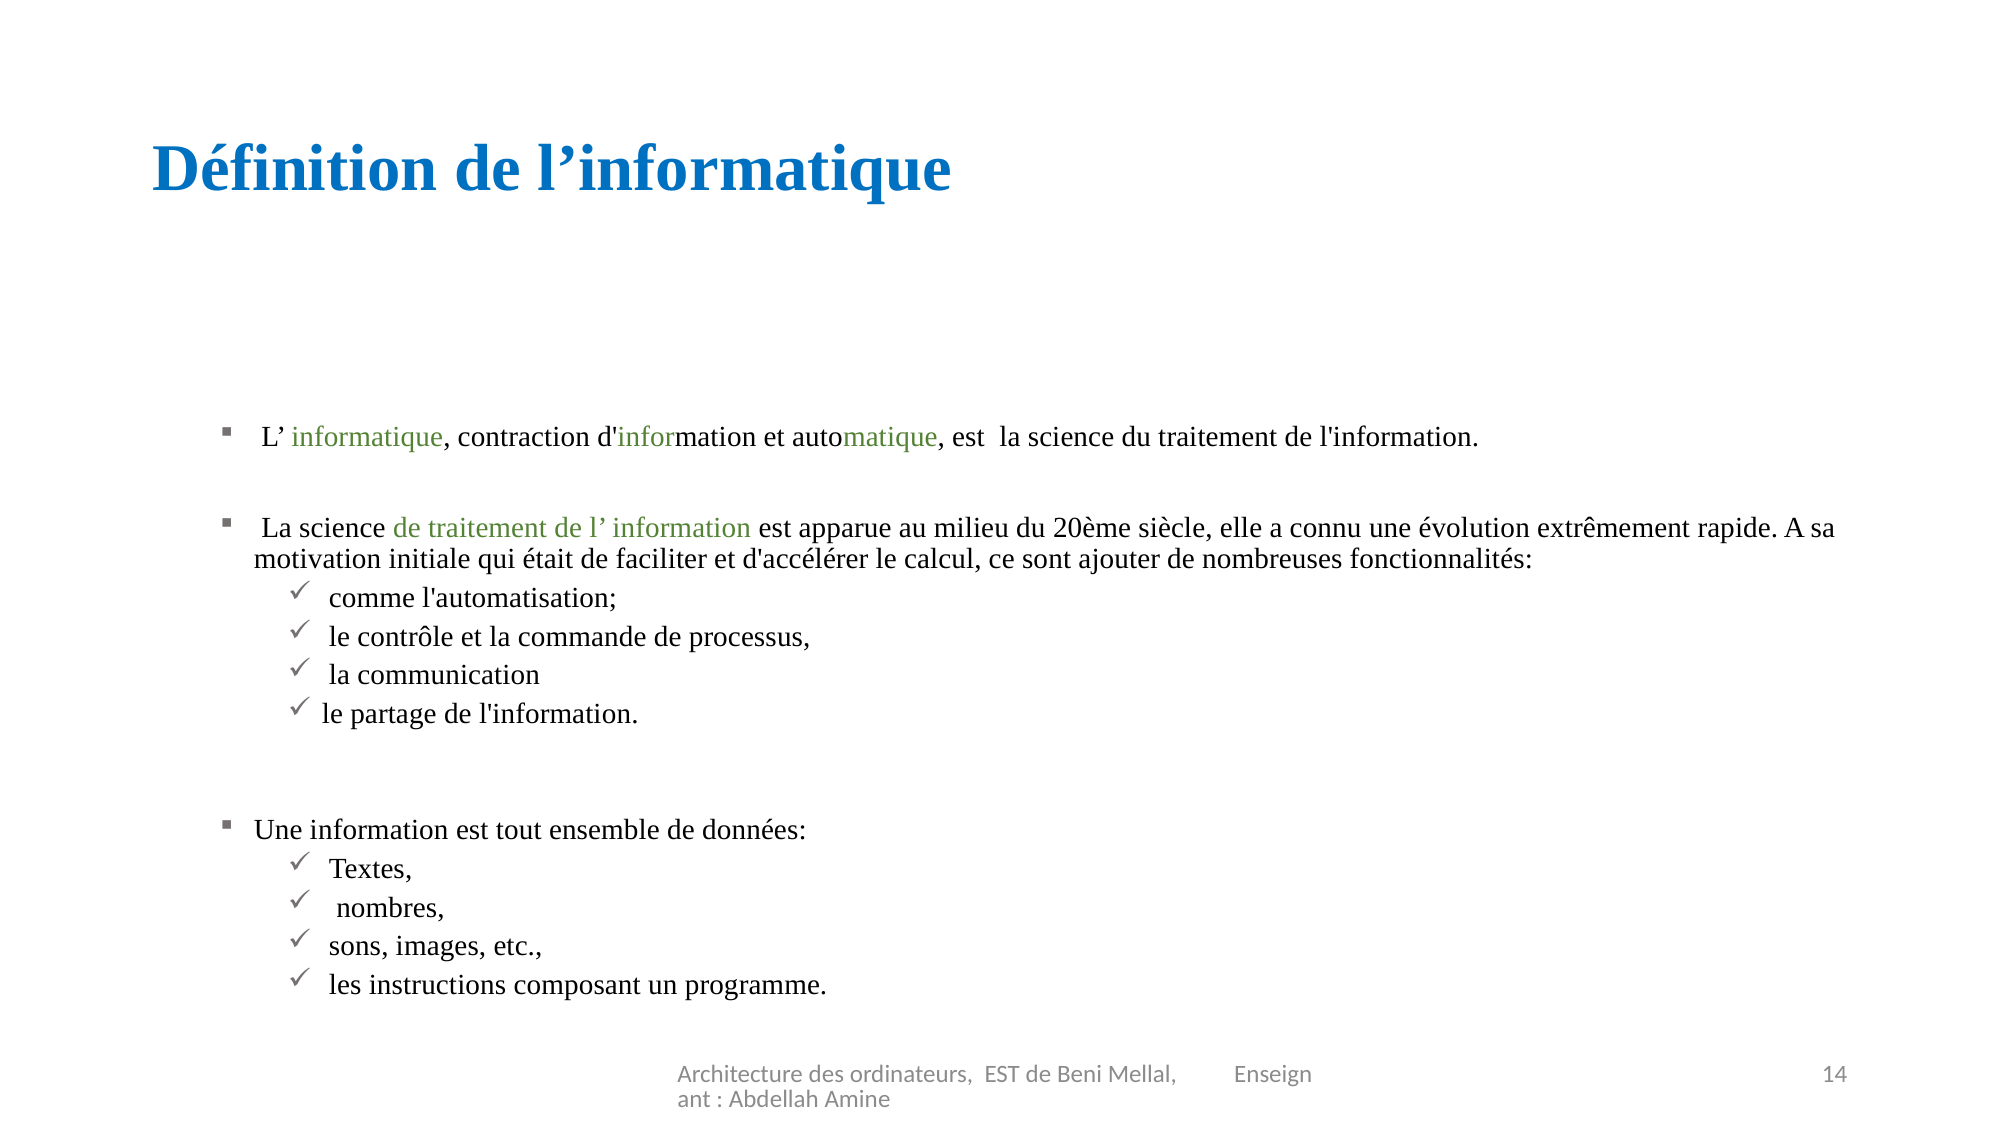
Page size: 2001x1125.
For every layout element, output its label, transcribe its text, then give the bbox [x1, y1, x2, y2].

title Définition de l’informatique [137, 59, 1863, 278]
slide_number 14 [1412, 1042, 1863, 1103]
list L’ informatique, contraction d'information et automatique, est la science du traitement de l'information. La science de traitement de l’ information est apparue au milieu du 20ème siècle, elle a connu une évolution extrêmement rapide. A sa motivation initiale qui était de faciliter et d'accélérer le calcul, ce sont ajouter de nombreuses fonctionnalités: comme l'automatisation; le contrôle et la commande de processus, la communication le partage de l'information. Une information est tout ensemble de données: Textes, nombres, sons, images, etc., les instructions composant un programme. [137, 299, 1863, 1014]
footer Architecture des ordinateurs, EST de Beni Mellal, Enseignant : Abdellah Amine [662, 1042, 1338, 1103]
